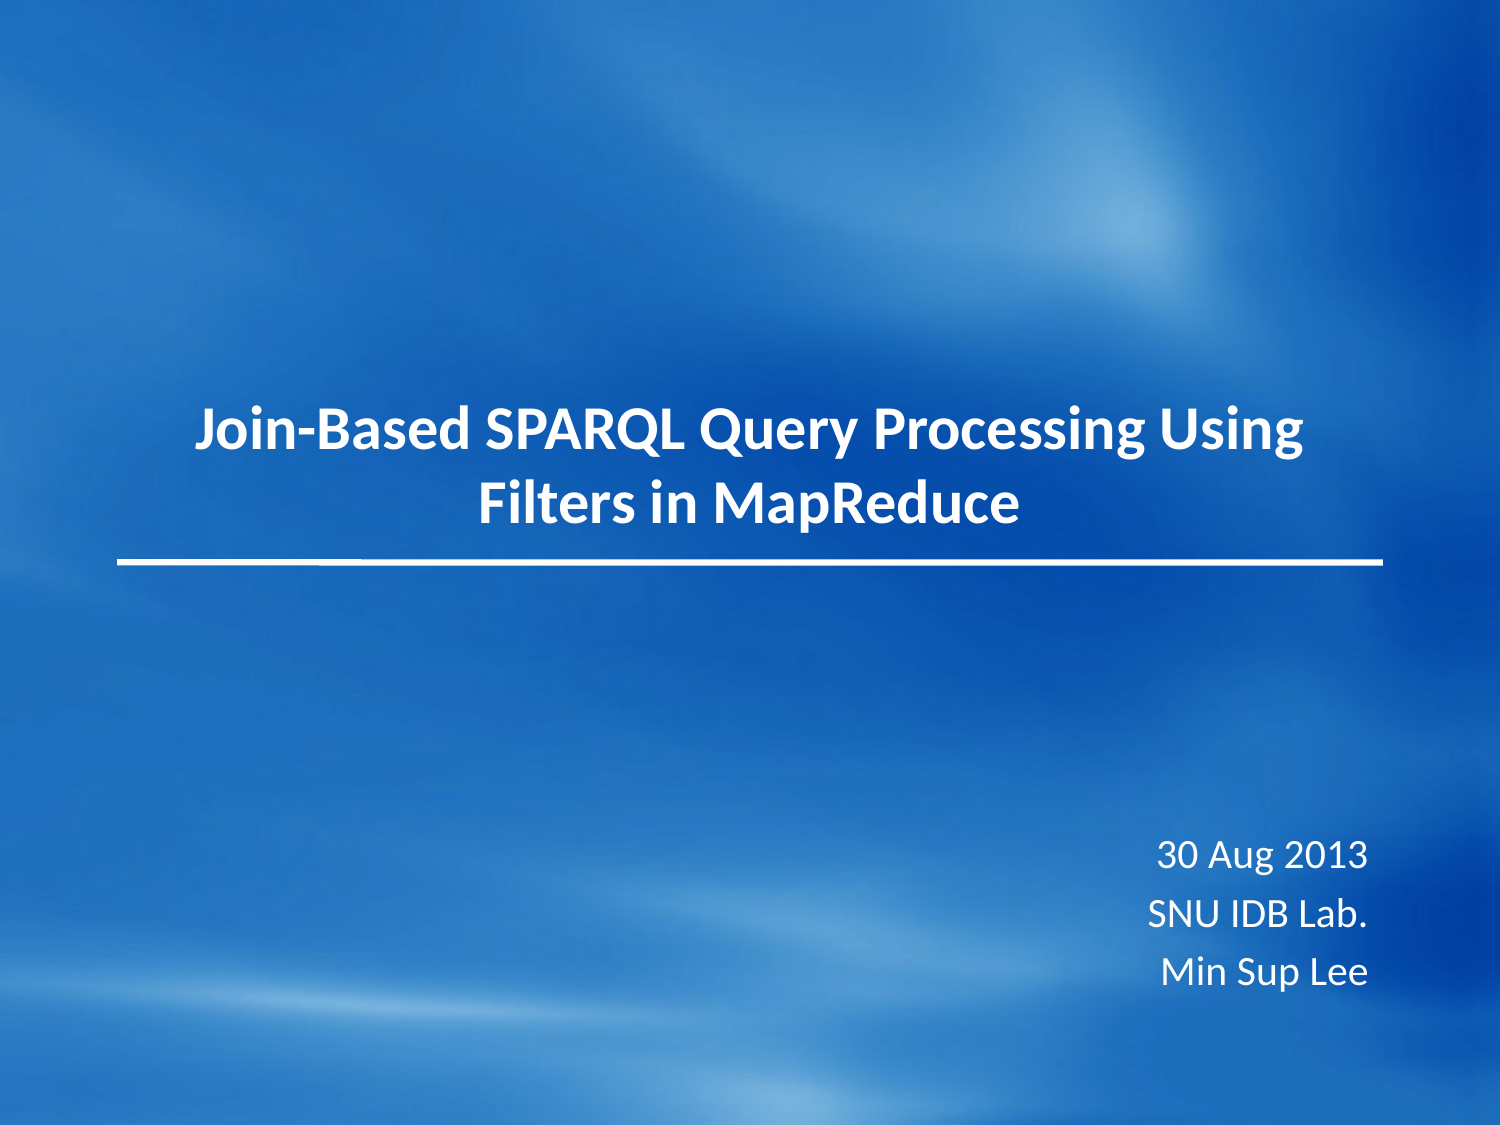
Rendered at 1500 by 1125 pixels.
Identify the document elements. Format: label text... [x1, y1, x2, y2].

picture [0, 0, 1500, 1125]
title Join-Based SPARQL Query Processing Using Filters in MapReduce [112, 302, 1388, 544]
subtitle 30 Aug 2013 SNU IDB Lab. Min Sup Lee [118, 586, 1384, 1094]
